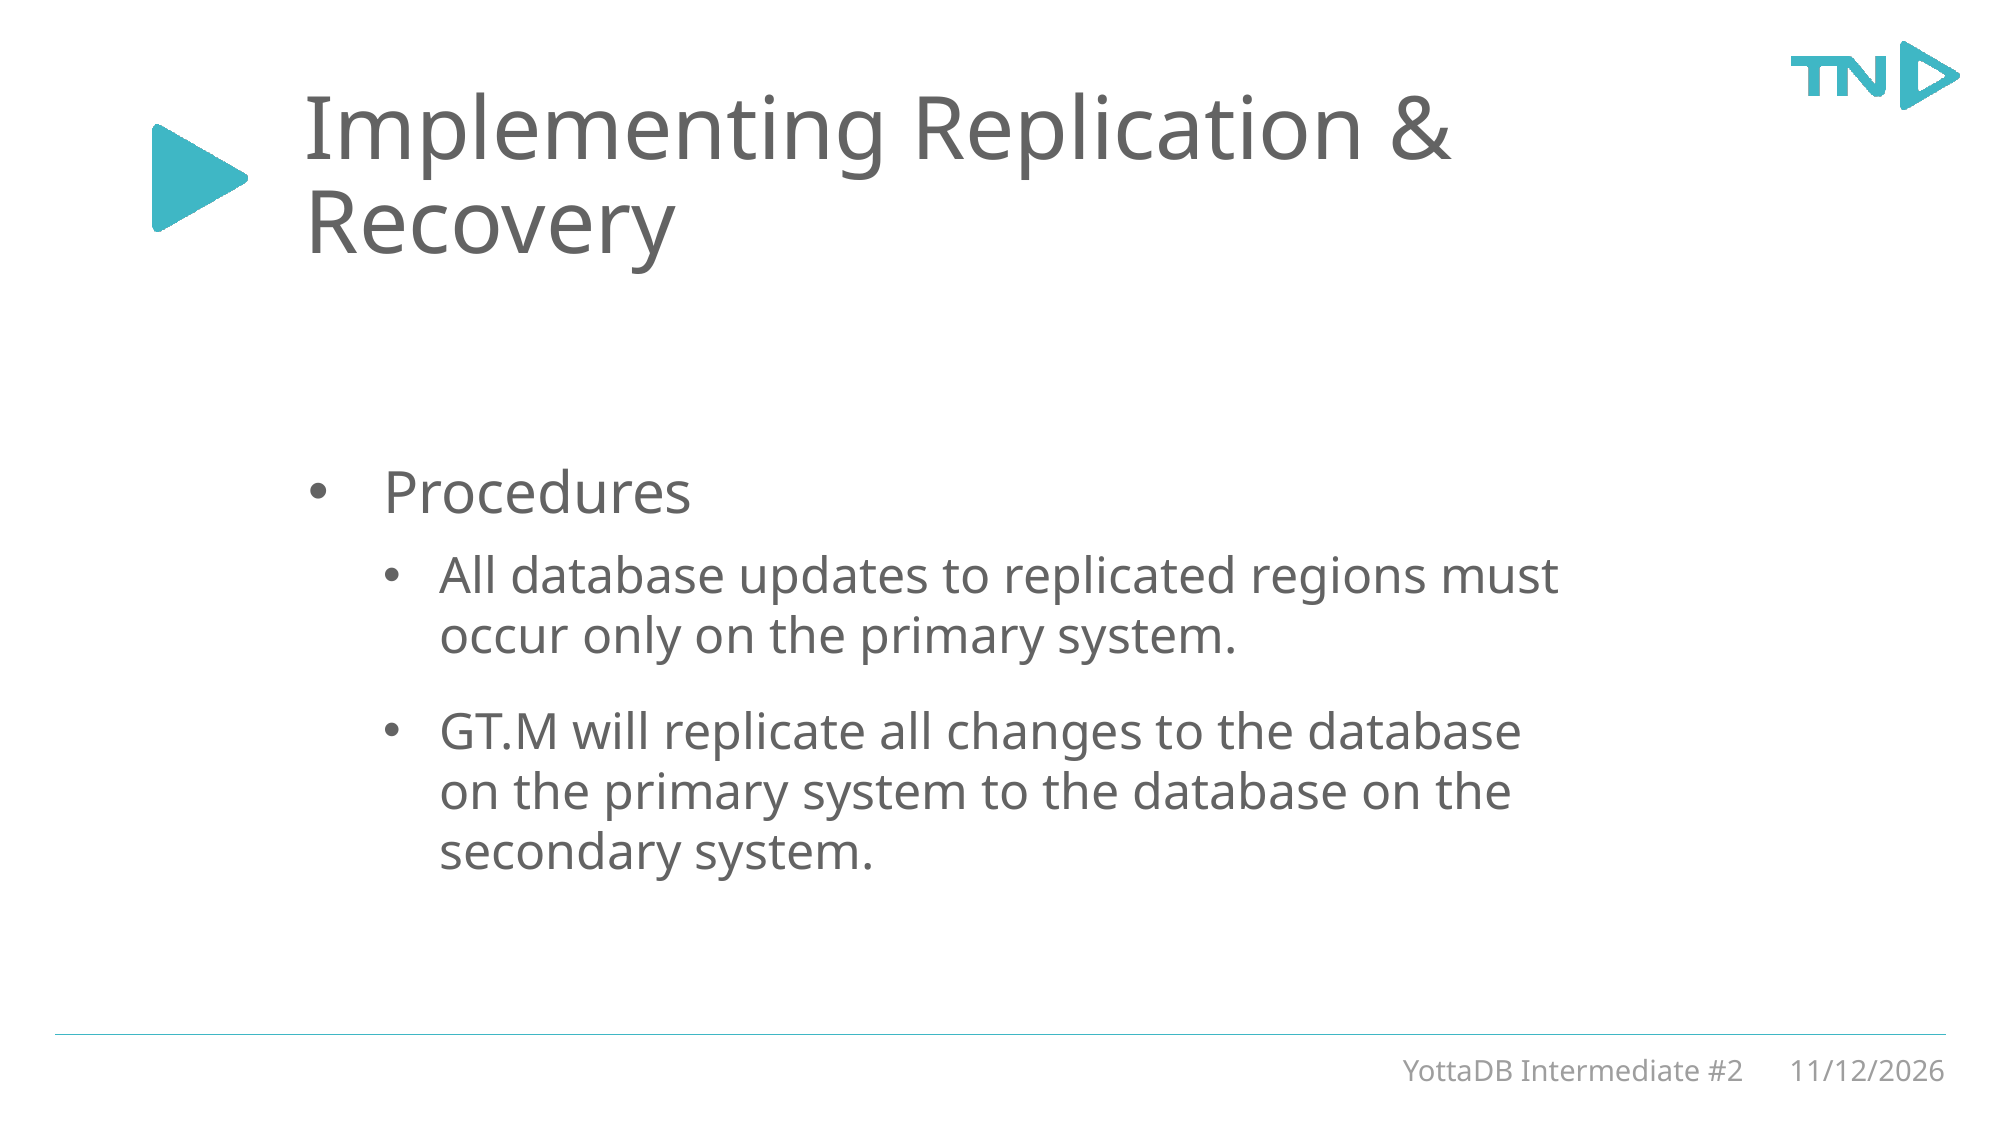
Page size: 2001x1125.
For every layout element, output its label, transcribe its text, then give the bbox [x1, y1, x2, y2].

picture [152, 124, 248, 232]
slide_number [1762, 1042, 1961, 1103]
title Implementing Replication & Recovery [289, 124, 1590, 232]
footer YottaDB Intermediate #2 [1083, 1042, 1759, 1103]
list Procedures All database updates to replicated regions must occur only on the primary system. GT.M will replicate all changes to the database on the primary system to the database on the secondary system. [293, 447, 1590, 919]
picture [1791, 41, 1960, 110]
